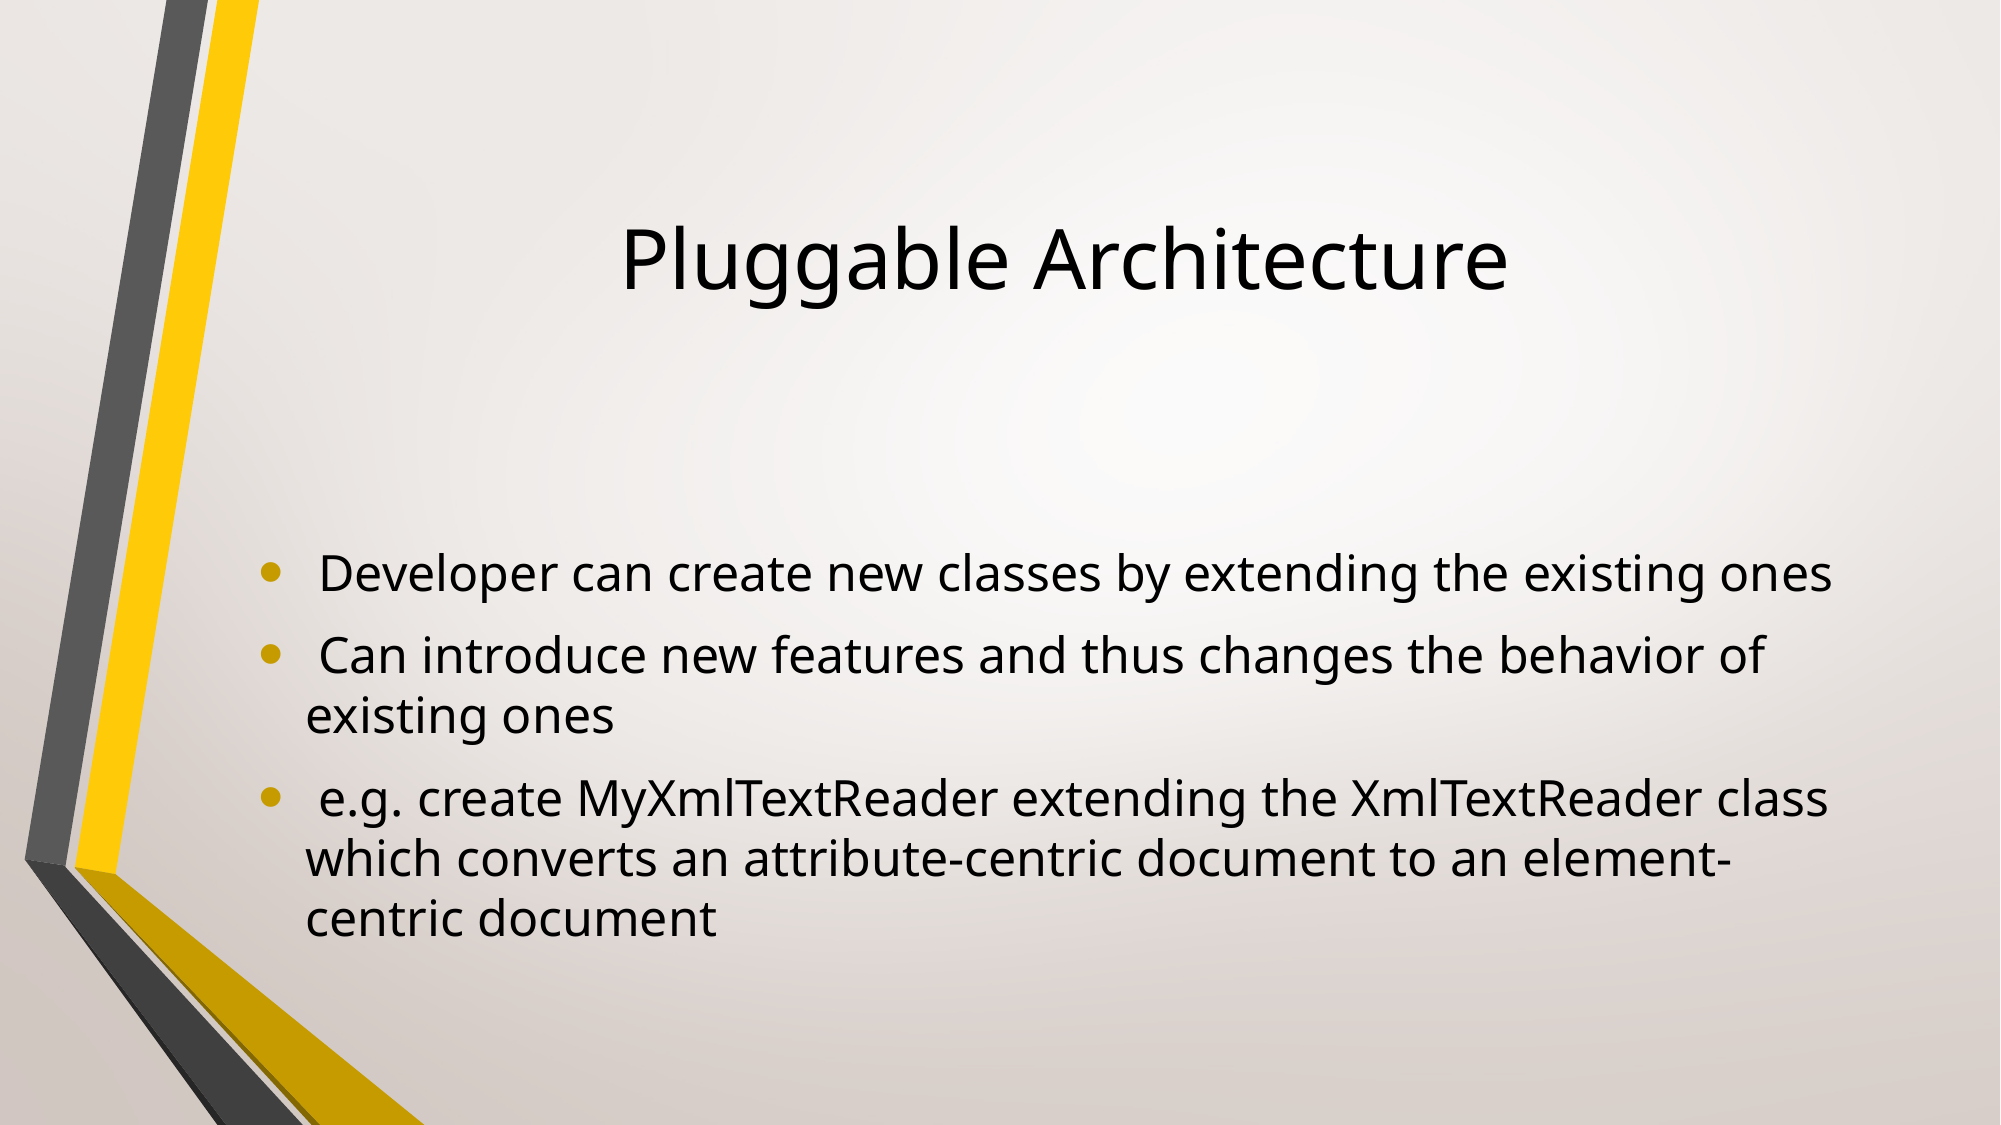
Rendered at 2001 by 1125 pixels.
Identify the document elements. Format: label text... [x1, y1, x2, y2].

title Pluggable Architecture [243, 112, 1887, 400]
list Developer can create new classes by extending the existing ones Can introduce new features and thus changes the behavior of existing ones e.g. create MyXmlTextReader extending the XmlTextReader class which converts an attribute-centric document to an element-centric document [243, 437, 1887, 1050]
